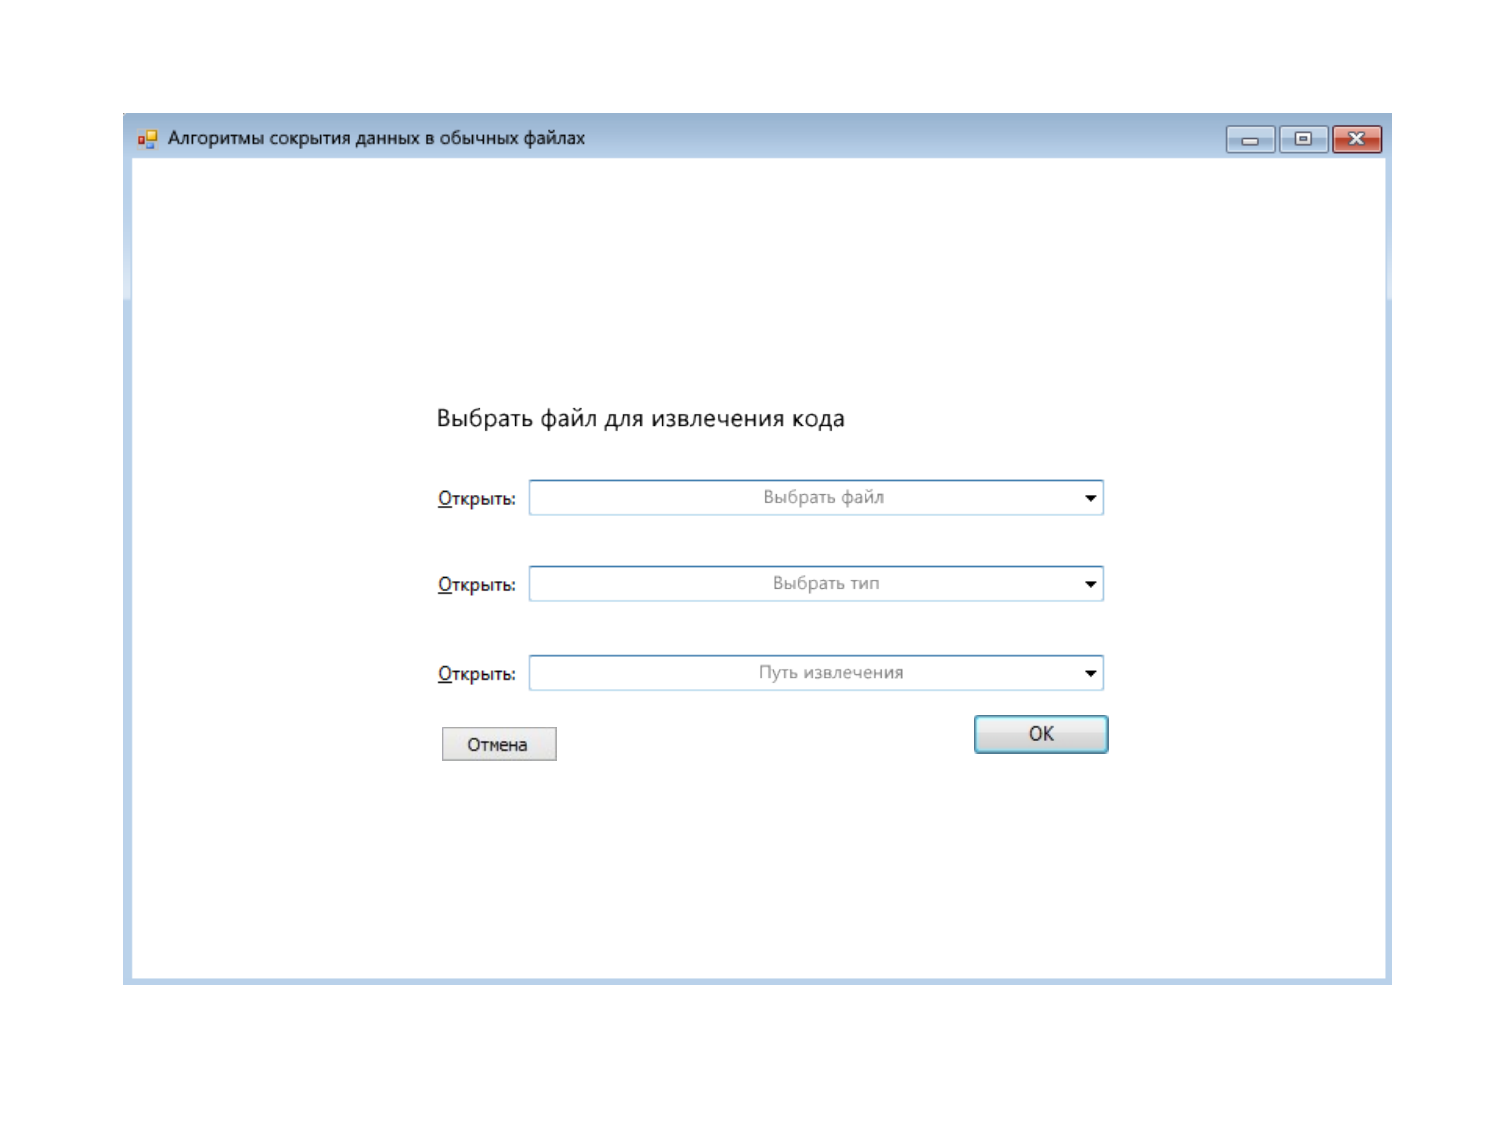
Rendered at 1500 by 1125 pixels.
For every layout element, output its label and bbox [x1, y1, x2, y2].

picture [123, 113, 1392, 985]
